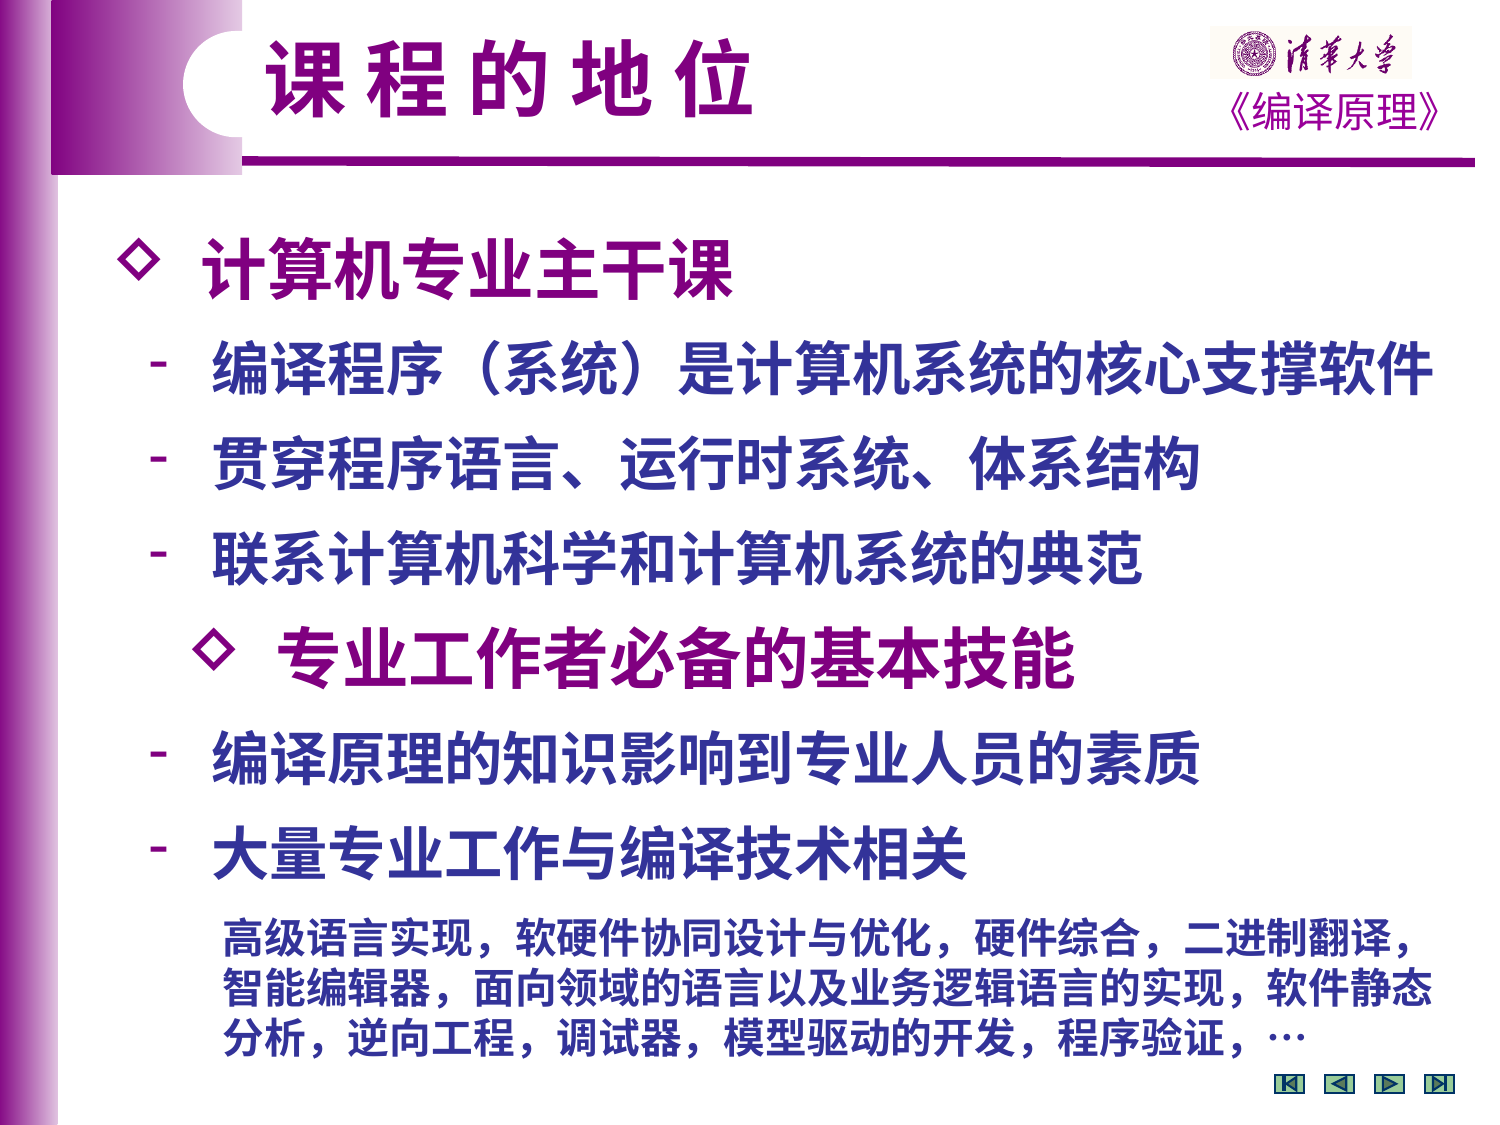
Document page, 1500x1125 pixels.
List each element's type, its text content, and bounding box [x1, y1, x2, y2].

picture [1210, 26, 1412, 79]
text_box [1324, 1074, 1355, 1093]
text_box 课 程 的 地 位 [248, 31, 771, 136]
text_box [1274, 1074, 1305, 1093]
text_box [1424, 1074, 1455, 1093]
text_box 计算机专业主干课 编译程序（系统）是计算机系统的核心支撑软件 贯穿程序语言、运行时系统、体系结构 联系计算机科学和计算机系统的典范 专业工作者必备的基本技能 编译原理的知识影响到专业人员的素质 大量专业工作与编译技术相关 高级语言实现，软硬件协同设计与优化，硬件综合，二进制翻译， 智能编辑器，面向领域的语言以及业务逻辑语言的实现，软件静态 分析，逆向工程，调试器，模型驱动的开发，程序验证，… [94, 220, 1495, 1070]
text_box [1374, 1074, 1405, 1093]
